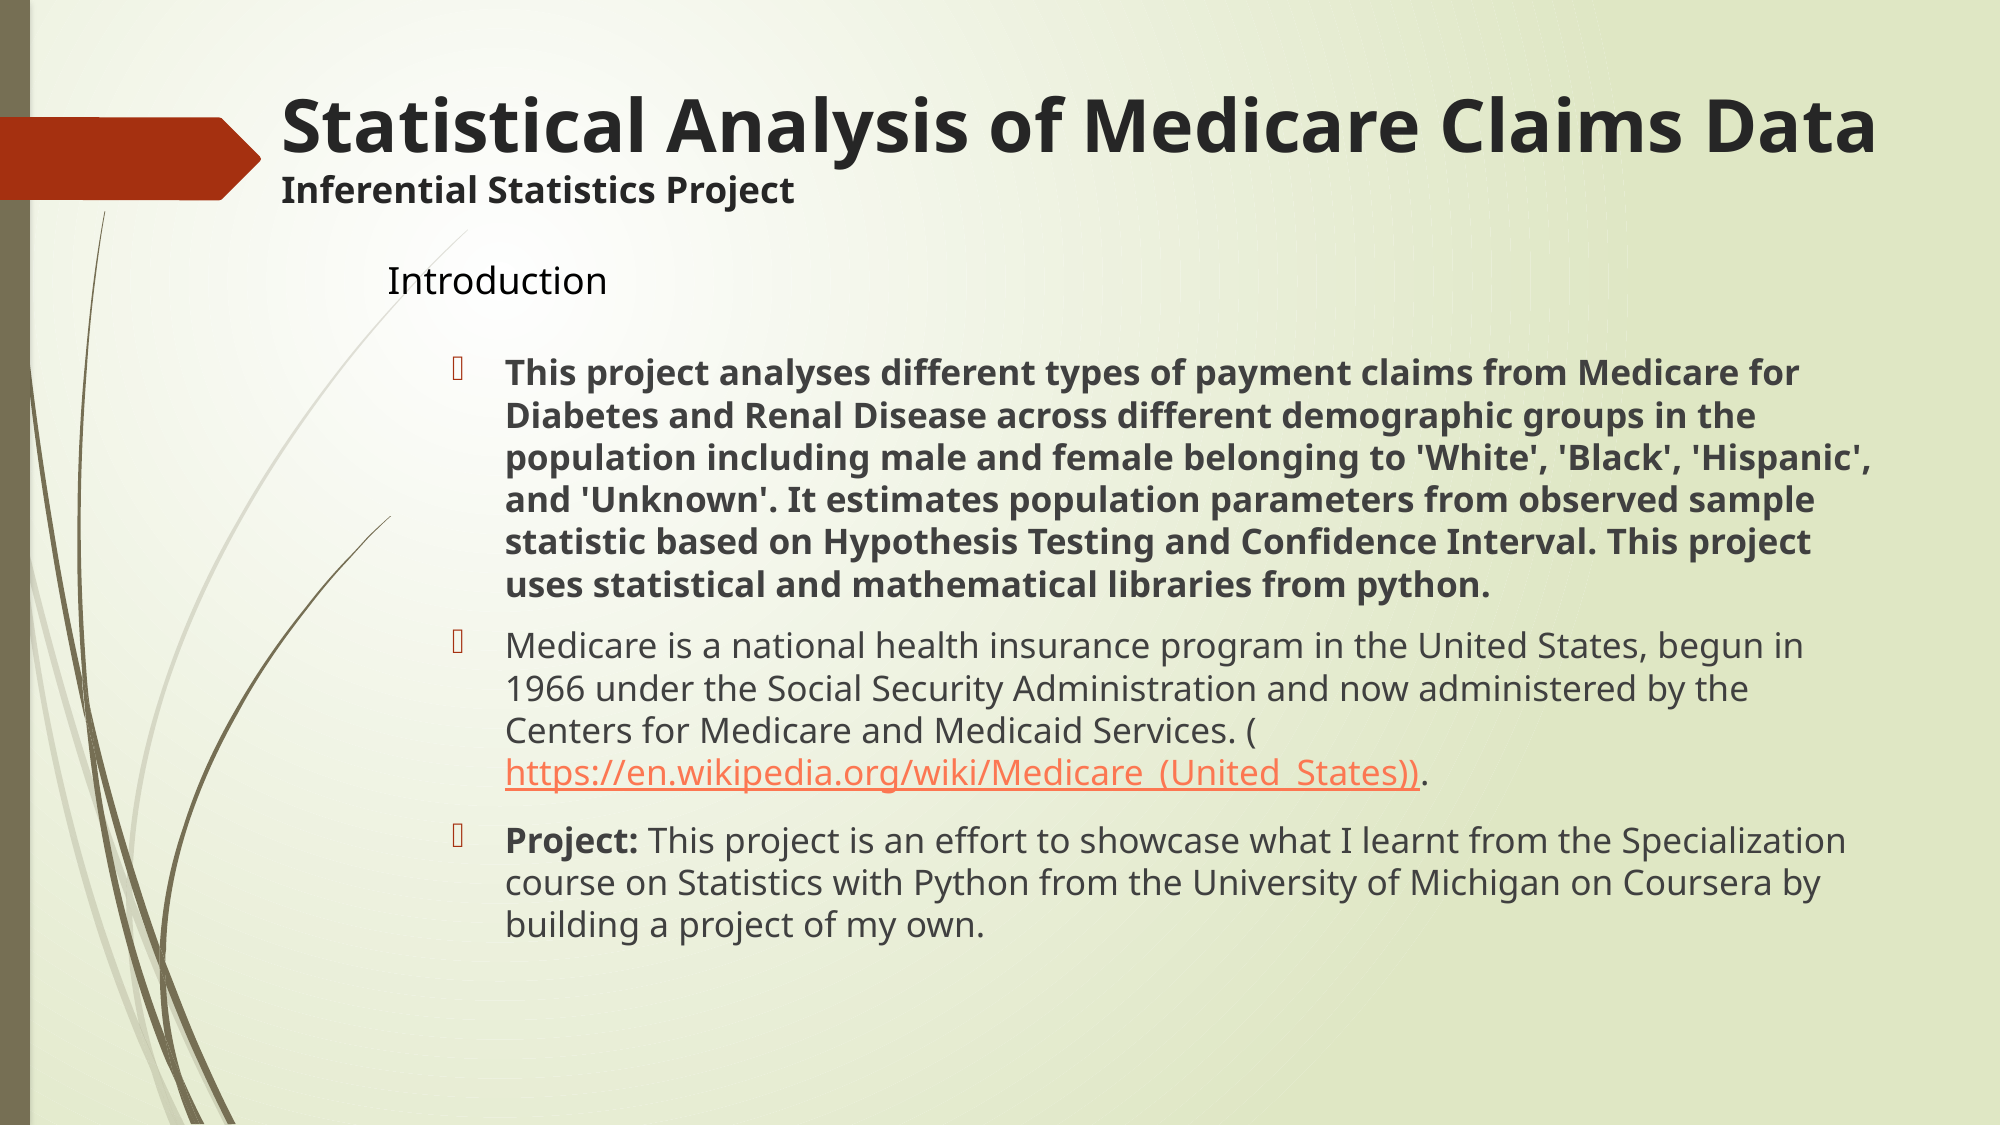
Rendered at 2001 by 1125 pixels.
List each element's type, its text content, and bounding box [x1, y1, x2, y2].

text_box Introduction [372, 249, 972, 310]
list This project analyses different types of payment claims from Medicare for Diabetes and Renal Disease across different demographic groups in the population including male and female belonging to 'White', 'Black', 'Hispanic', and 'Unknown'. It estimates population parameters from observed sample statistic based on Hypothesis Testing and Confidence Interval. This project uses statistical and mathematical libraries from python. Medicare is a national health insurance program in the United States, begun in 1966 under the Social Security Administration and now administered by the Centers for Medicare and Medicaid Services. (https://en.wikipedia.org/wiki/Medicare_(United_States)). Project: This project is an effort to showcase what I learnt from the Specialization course on Statistics with Python from the University of Michigan on Coursera by building a project of my own. [436, 343, 1900, 963]
title Statistical Analysis of Medicare Claims Data Inferential Statistics Project [266, 71, 1900, 221]
